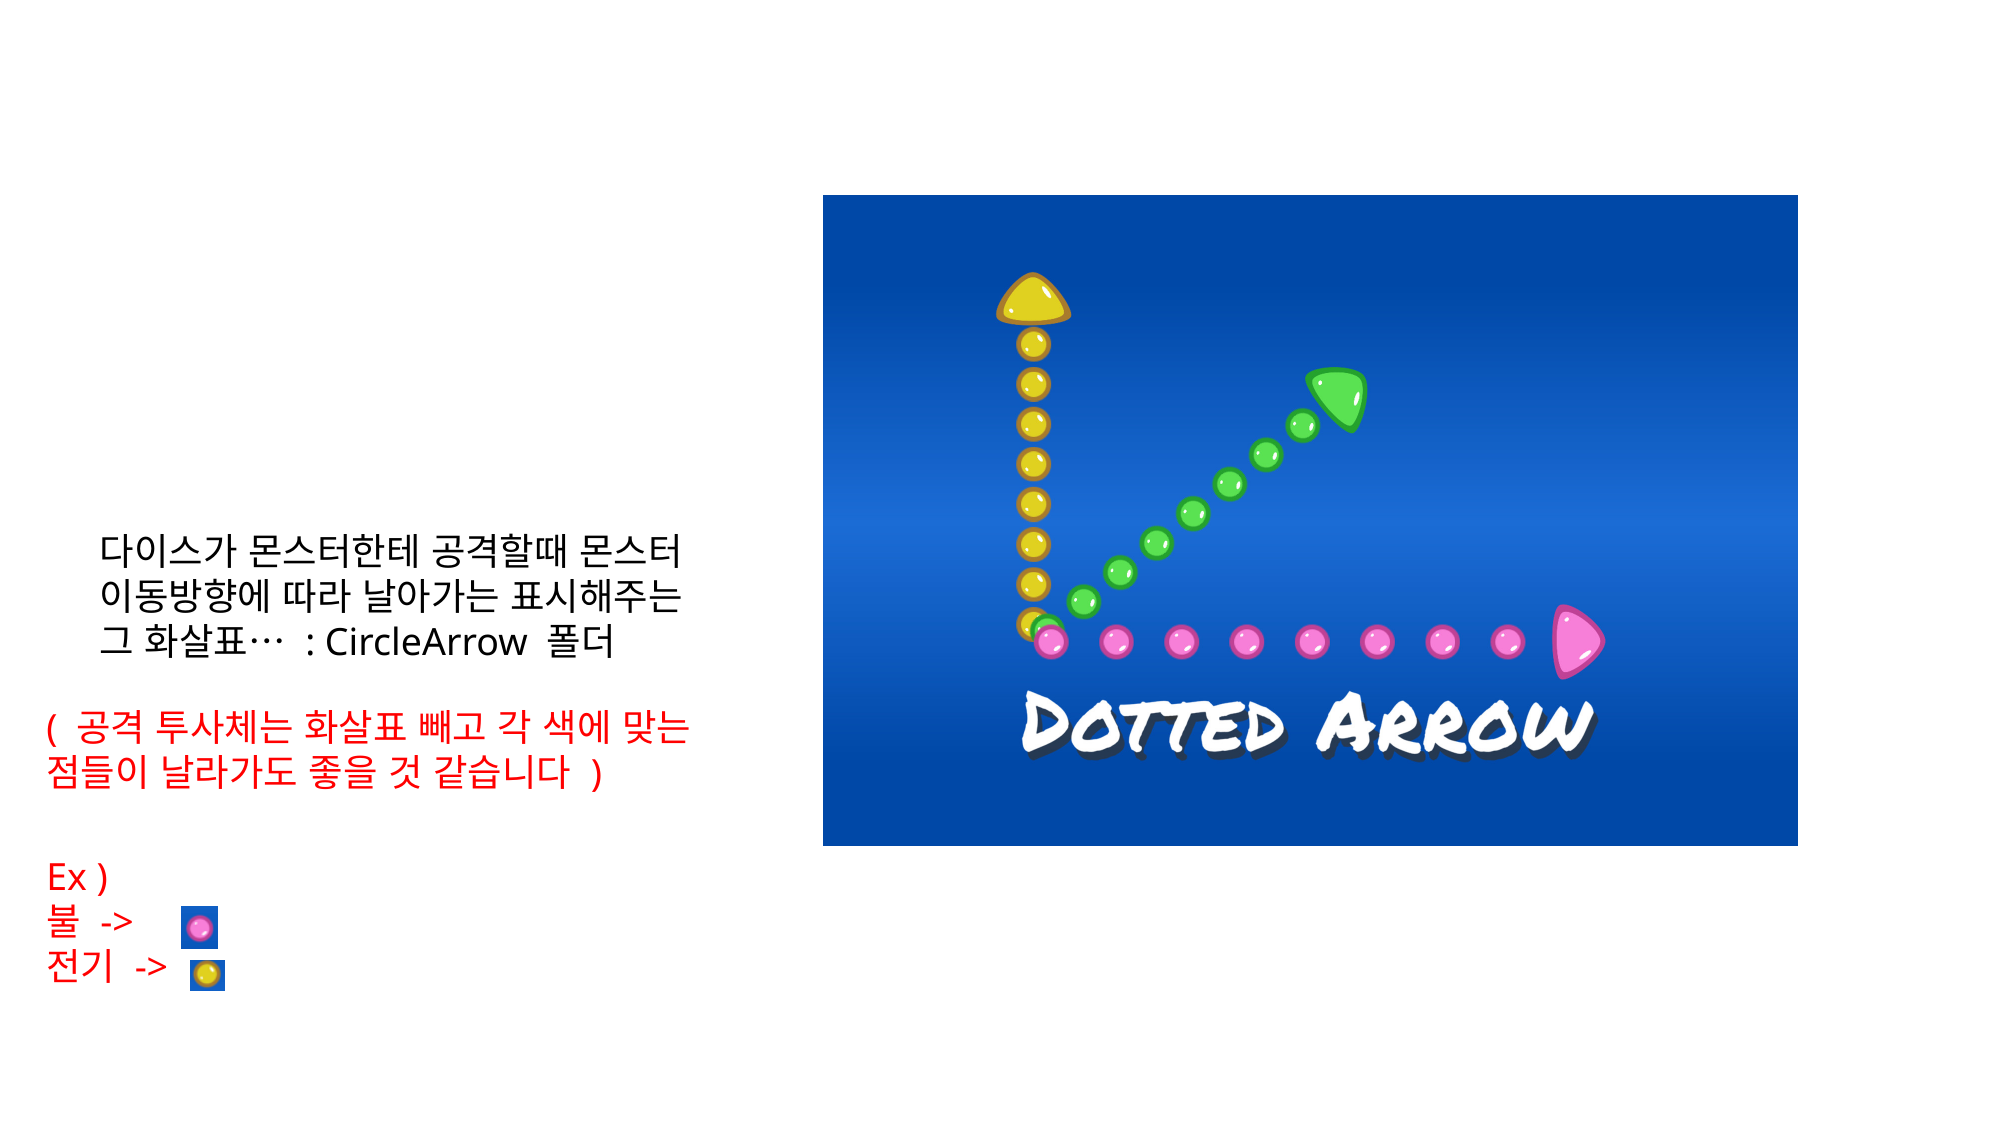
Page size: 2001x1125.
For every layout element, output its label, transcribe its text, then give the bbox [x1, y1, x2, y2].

text_box Ex ) 불 -> 전기 -> [31, 846, 500, 995]
text_box 다이스가 몬스터한테 공격할때 몬스터 이동방향에 따라 날아가는 표시해주는 그 화살표… : CircleArrow 폴더 [85, 520, 795, 716]
picture [190, 960, 225, 991]
picture [181, 906, 218, 949]
picture [823, 195, 1798, 846]
text_box ( 공격 투사체는 화살표 빼고 각 색에 맞는 점들이 날라가도 좋을 것 같습니다 ) [31, 696, 742, 846]
